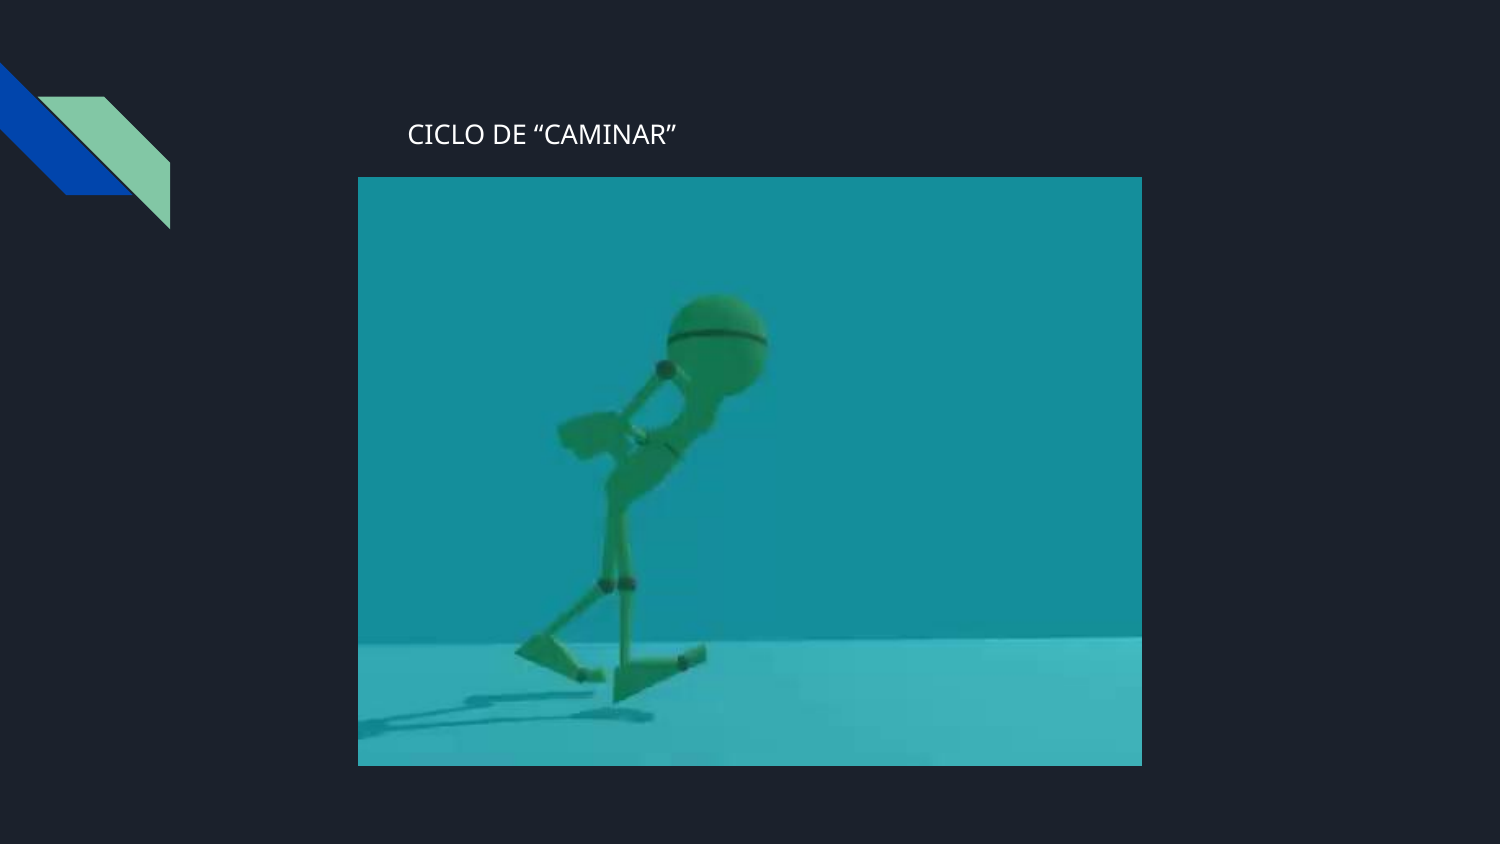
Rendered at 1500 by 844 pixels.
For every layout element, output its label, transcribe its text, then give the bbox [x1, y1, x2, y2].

picture [357, 177, 1143, 766]
list CICLO DE “CAMINAR” [392, 95, 1500, 573]
